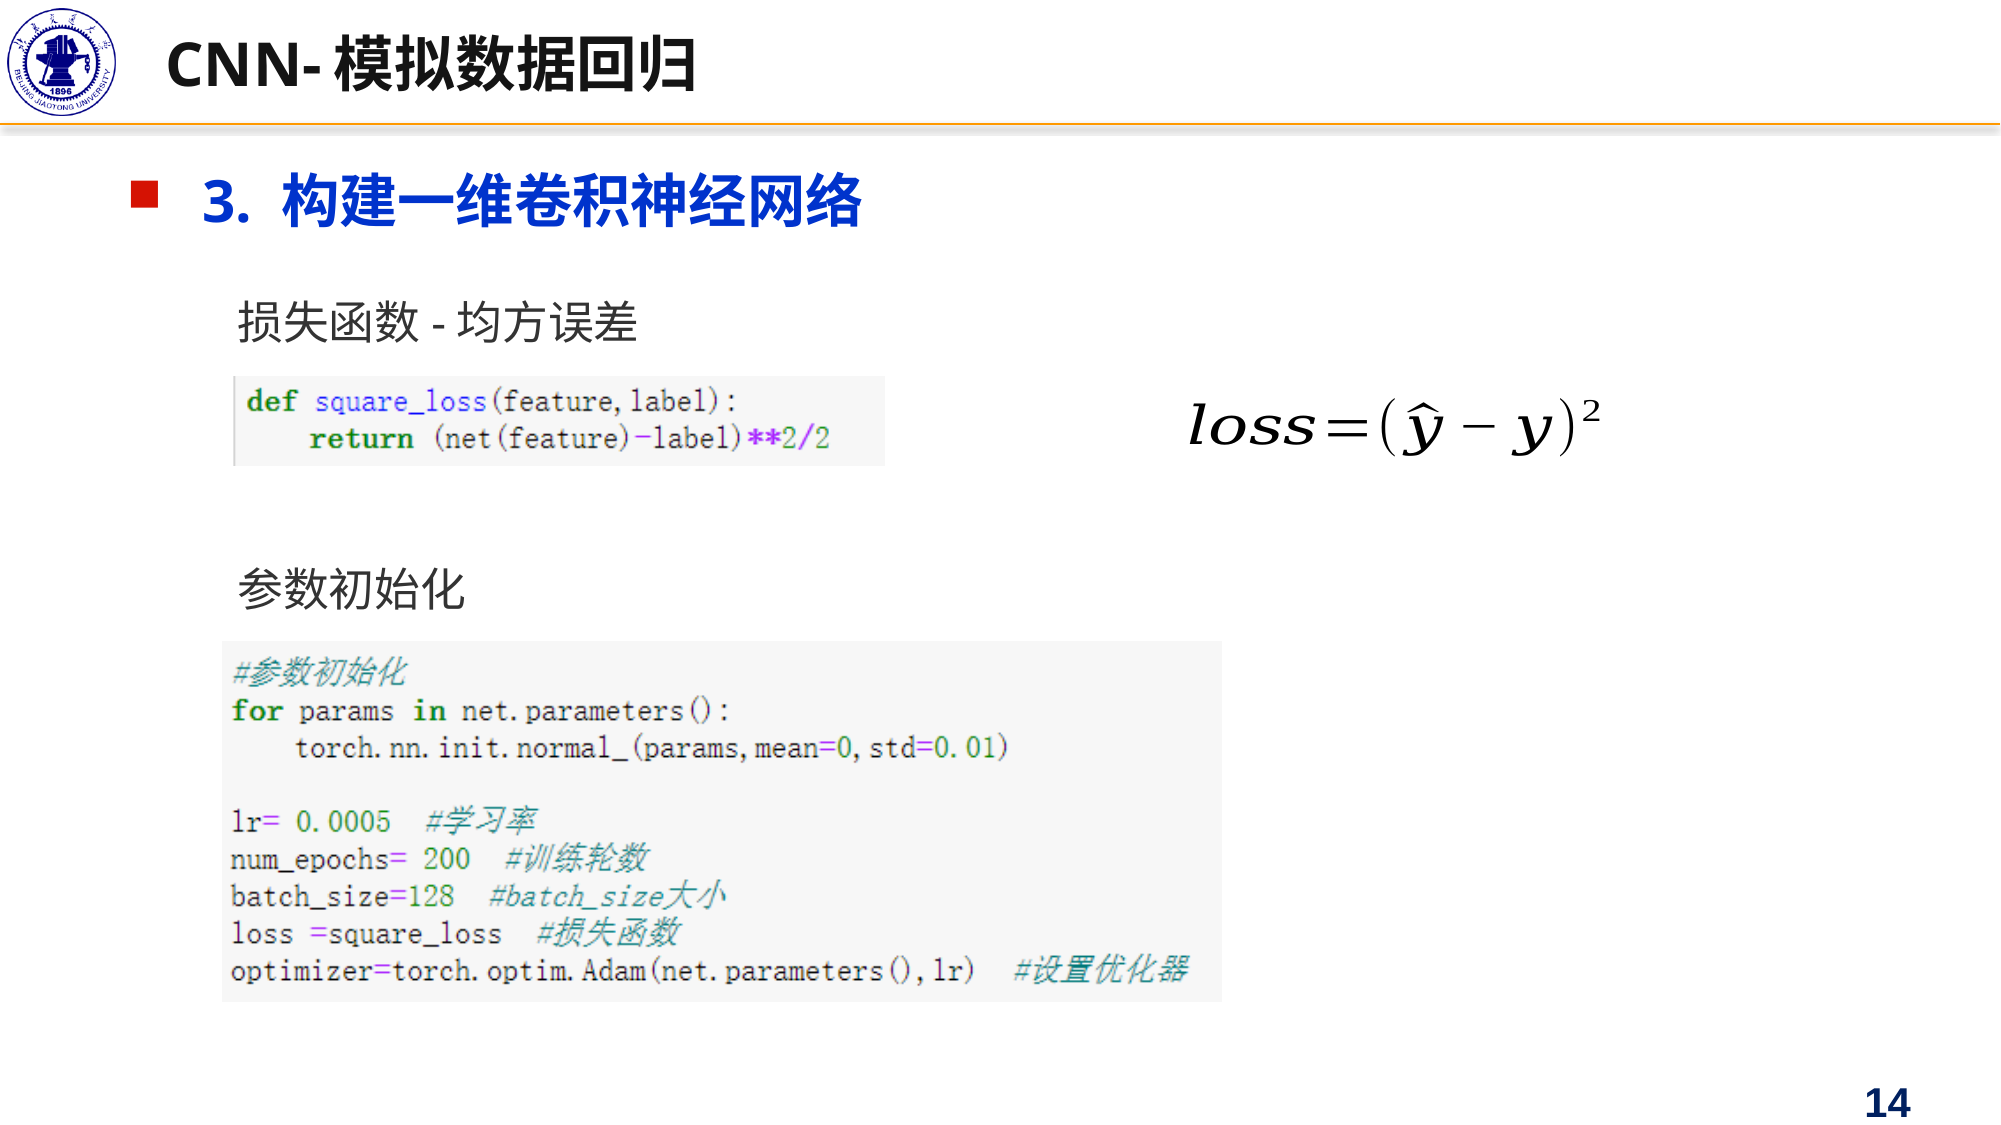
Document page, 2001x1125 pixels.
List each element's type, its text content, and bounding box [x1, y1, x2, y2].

text_box 3. 构建一维卷积神经网络 [112, 164, 1488, 238]
picture [222, 641, 1222, 1003]
picture [7, 8, 116, 116]
text_box 损失函数-均方误差 [222, 286, 1198, 357]
picture [232, 375, 886, 466]
title CNN-模拟数据回归 [150, 29, 1867, 107]
text_box 参数初始化 [222, 553, 1198, 624]
